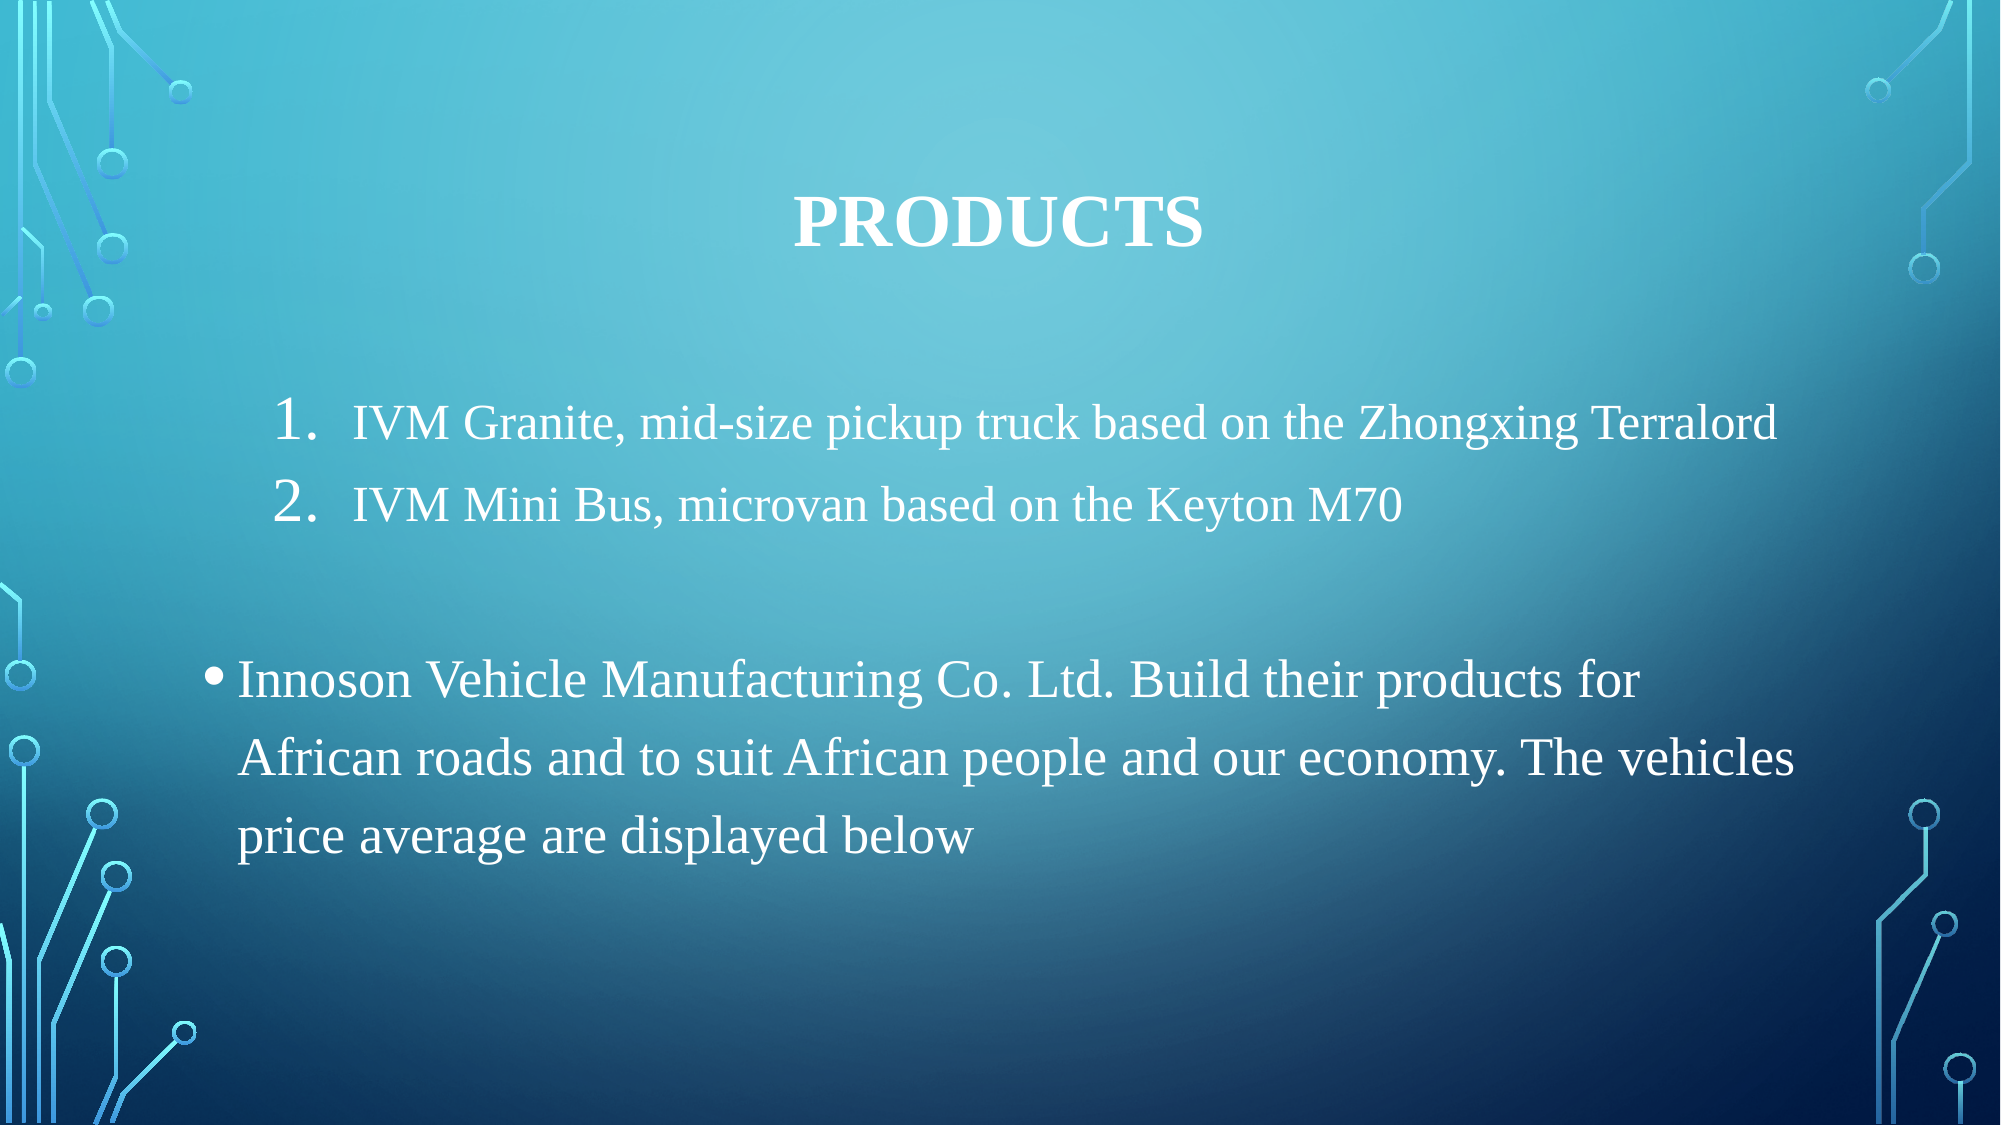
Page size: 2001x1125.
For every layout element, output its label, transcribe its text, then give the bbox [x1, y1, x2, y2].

title PRODUCTS [187, 101, 1813, 344]
list IVM Granite, mid-size pickup truck based on the Zhongxing Terralord IVM Mini Bus, microvan based on the Keyton M70 Innoson Vehicle Manufacturing Co. Ltd. Build their products for African roads and to suit African people and our economy. The vehicles price average are displayed below [187, 369, 1813, 950]
